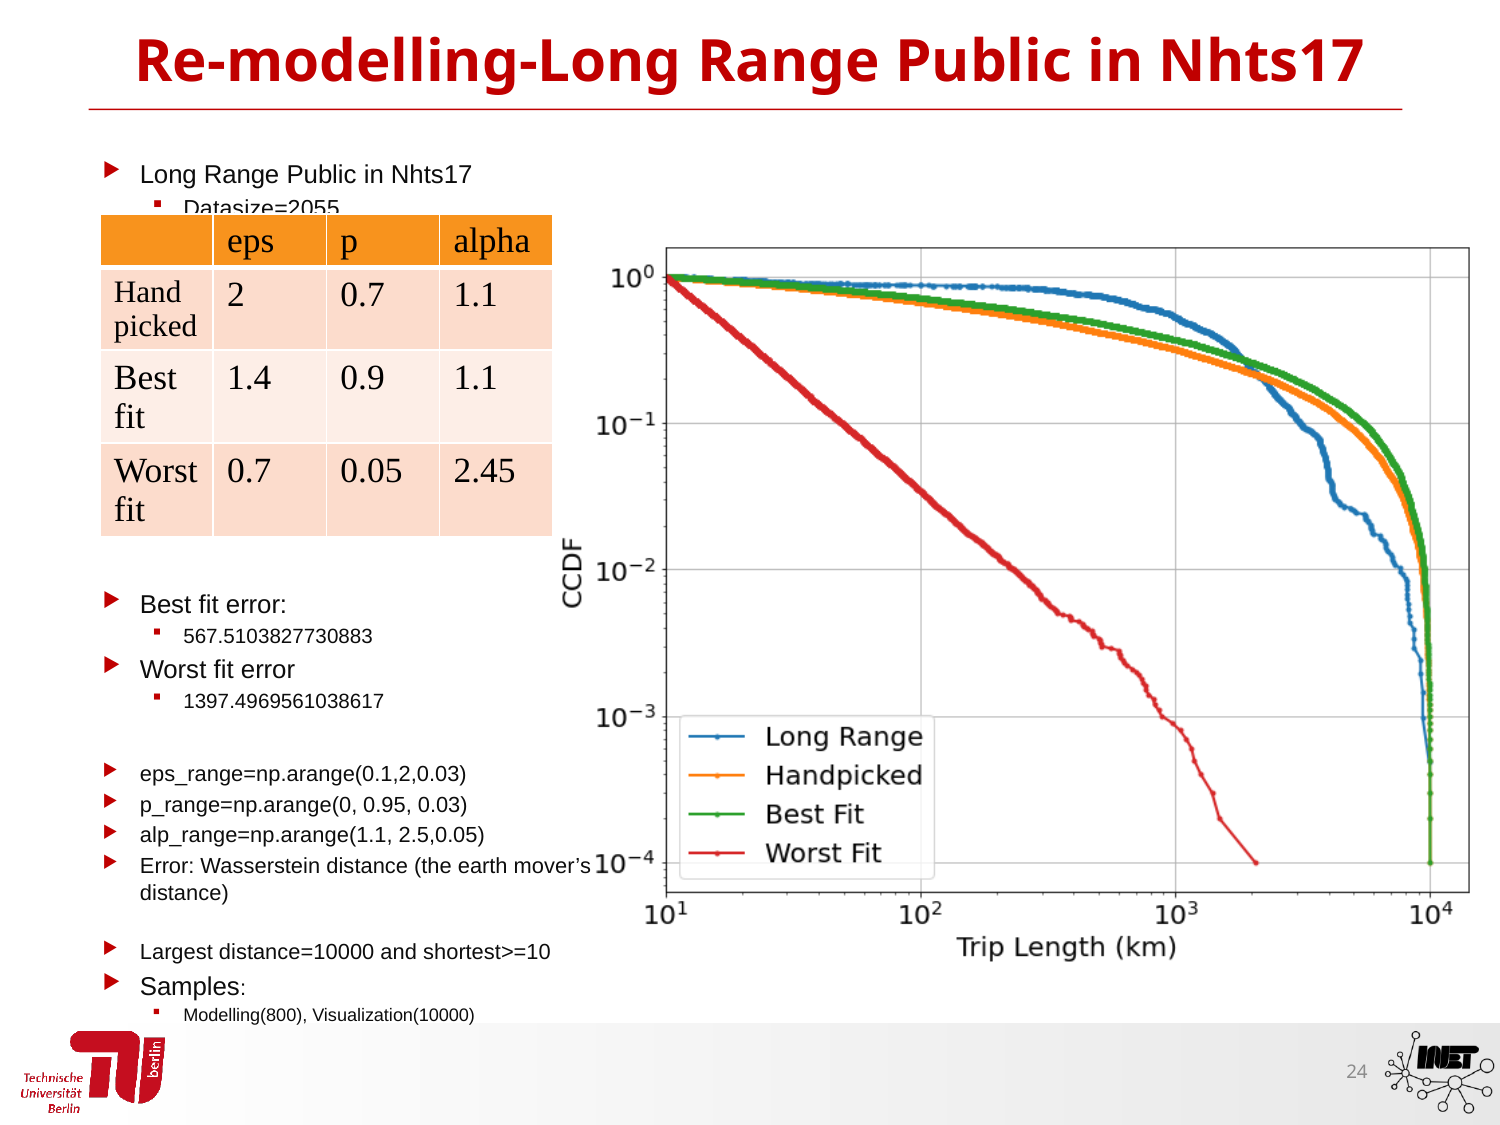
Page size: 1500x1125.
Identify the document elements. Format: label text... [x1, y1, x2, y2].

table_cell 1.1 [440, 351, 547, 442]
table_header p [327, 215, 439, 265]
picture [1384, 1017, 1495, 1125]
table_cell 2 [214, 270, 326, 349]
picture [21, 1031, 165, 1113]
table_cell 1.4 [214, 351, 326, 442]
table_cell Hand picked [101, 270, 212, 349]
table_cell 1.1 [440, 270, 547, 349]
table_header [101, 215, 212, 265]
table_cell 2.45 [440, 444, 547, 536]
table_cell 0.7 [327, 270, 439, 349]
title Re-modelling-Long Range Public in Nhts17 [94, 4, 1406, 112]
slide_number 24 [1045, 1042, 1383, 1103]
table_header alpha [440, 215, 552, 265]
picture [552, 238, 1478, 971]
table_cell Best fit [101, 351, 212, 442]
list Long Range Public in Nhts17 Datasize=2055 Best fit error: 567.5103827730883 Worst fit error 1397.4969561038617 eps_range=np.arange(0.1,2,0.03) p_range=np.arange(0, 0.95, 0.03) alp_range=np.arange(1.1, 2.5,0.05) Error: Wasserstein distance (the earth mover’s distance) Largest distance=10000 and shortest>=10 Samples: Modelling(800), Visualization(10000) [87, 149, 615, 1043]
table_cell Worst fit [101, 444, 212, 536]
table_cell 0.7 [214, 444, 326, 536]
table_header eps [214, 215, 326, 265]
table_cell 0.05 [327, 444, 439, 536]
table_cell 0.9 [327, 351, 439, 442]
